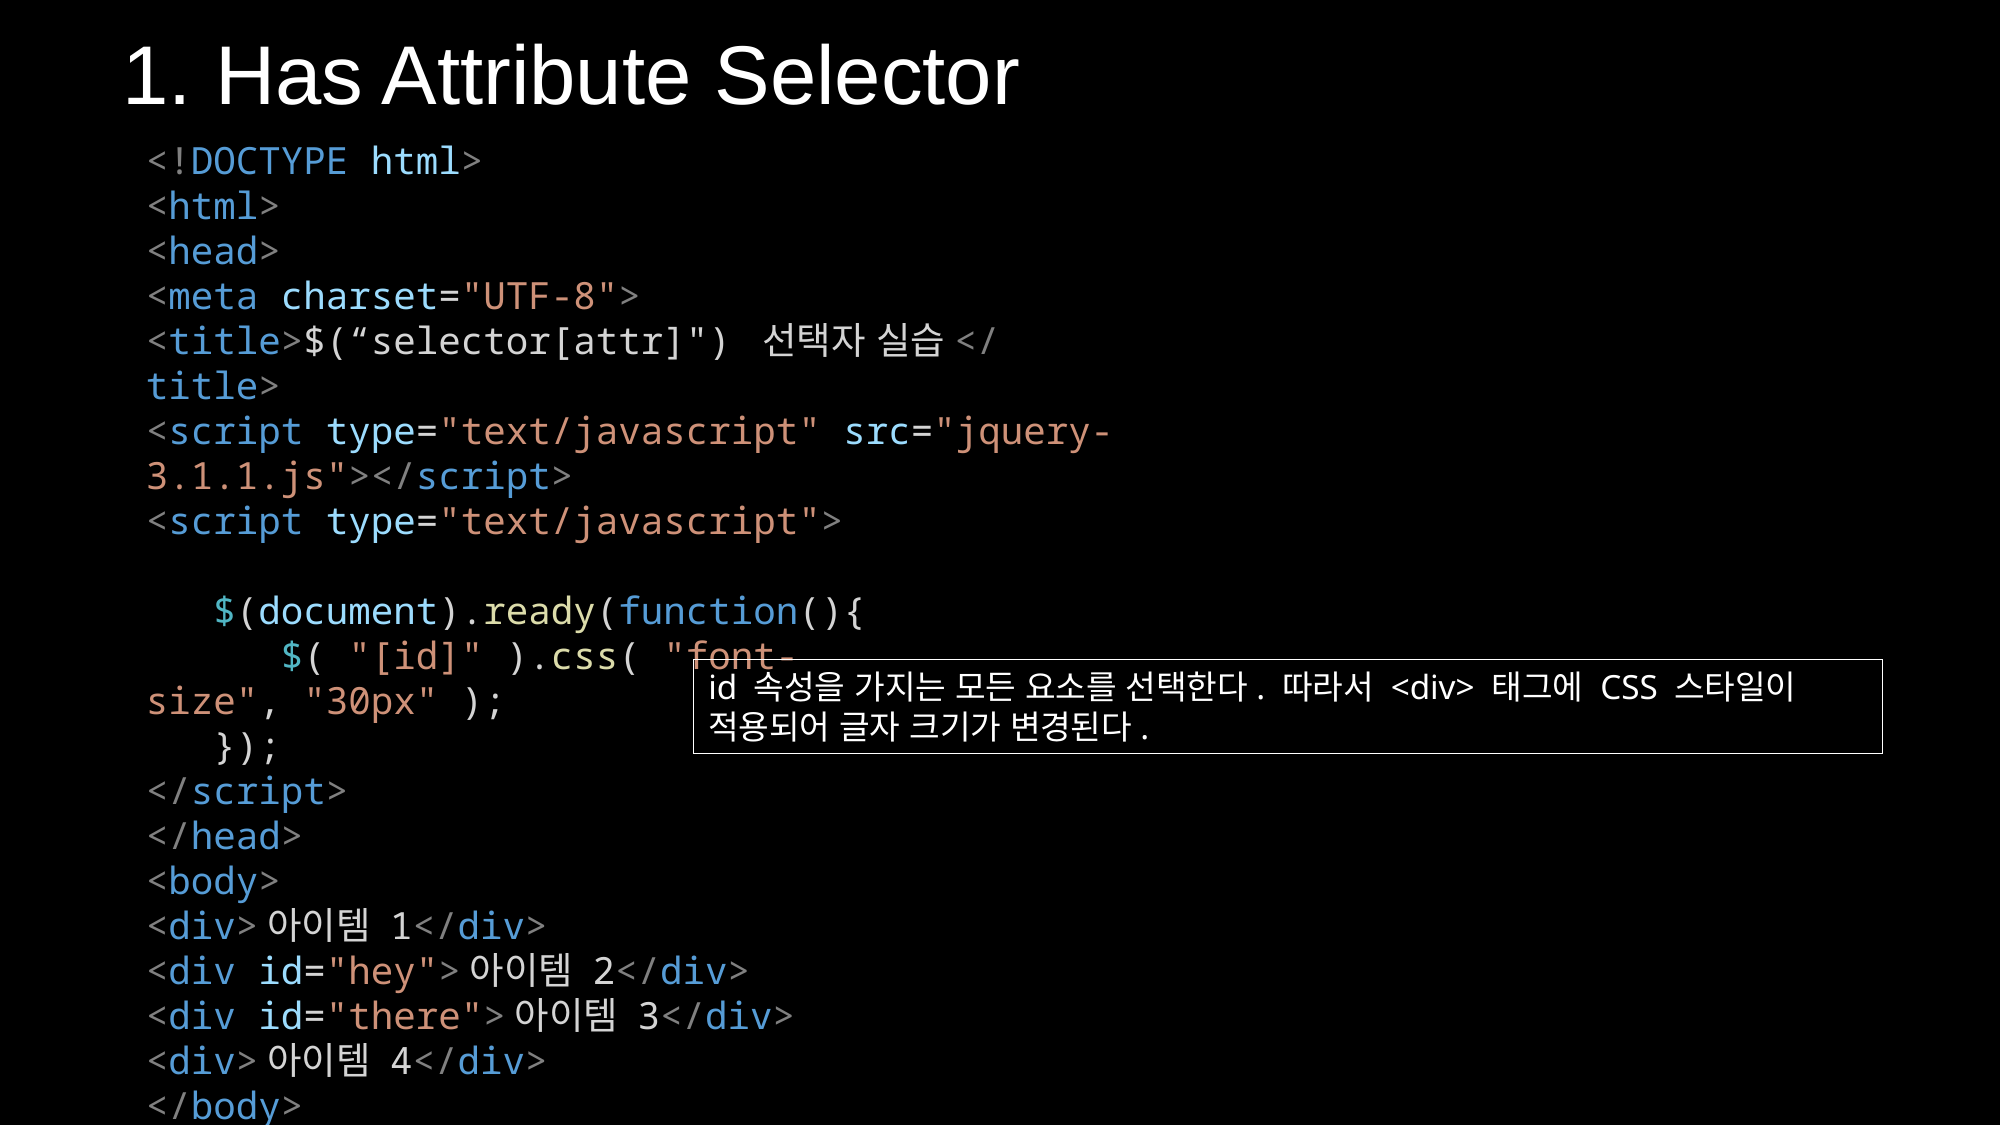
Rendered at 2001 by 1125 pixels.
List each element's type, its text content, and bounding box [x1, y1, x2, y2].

text_box <!DOCTYPE html> <html> <head> <meta charset="UTF-8"> <title>$(“selector[attr]") 선택자 실습</title> <script type="text/javascript" src="jquery-3.1.1.js"></script> <script type="text/javascript"> $(document).ready(function(){ $( "[id]" ).css( "font-size", "30px" ); }); </script> </head> <body> <div>아이템 1</div> <div id="hey">아이템 2</div> <div id="there">아이템 3</div> <div>아이템 4</div> </body> </html> [131, 129, 1132, 1125]
text_box 1. Has Attribute Selector [107, 13, 1972, 129]
text_box id 속성을 가지는 모든 요소를 선택한다. 따라서 <div> 태그에 CSS 스타일이 적용되어 글자 크기가 변경된다. [693, 659, 1883, 754]
